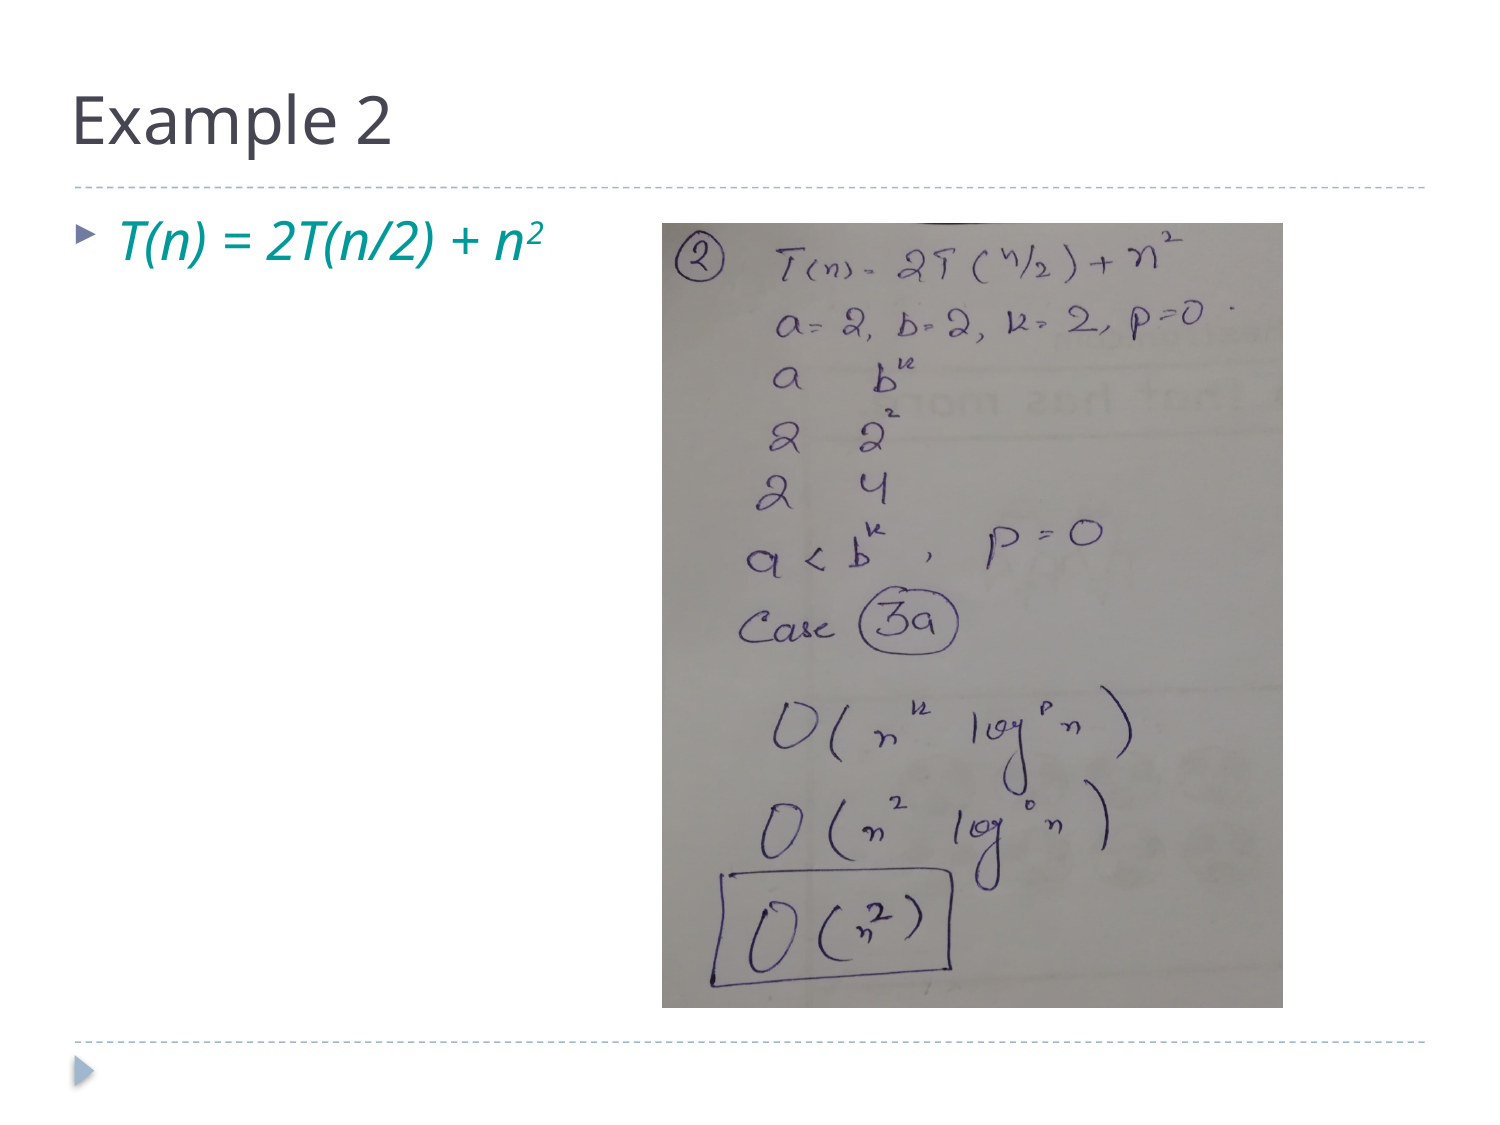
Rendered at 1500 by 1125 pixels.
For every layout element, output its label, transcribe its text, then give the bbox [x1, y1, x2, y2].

picture [662, 223, 1283, 1008]
list T(n) = 2T(n/2) + n2 [57, 199, 1406, 1032]
title Example 2 [55, 16, 1406, 166]
